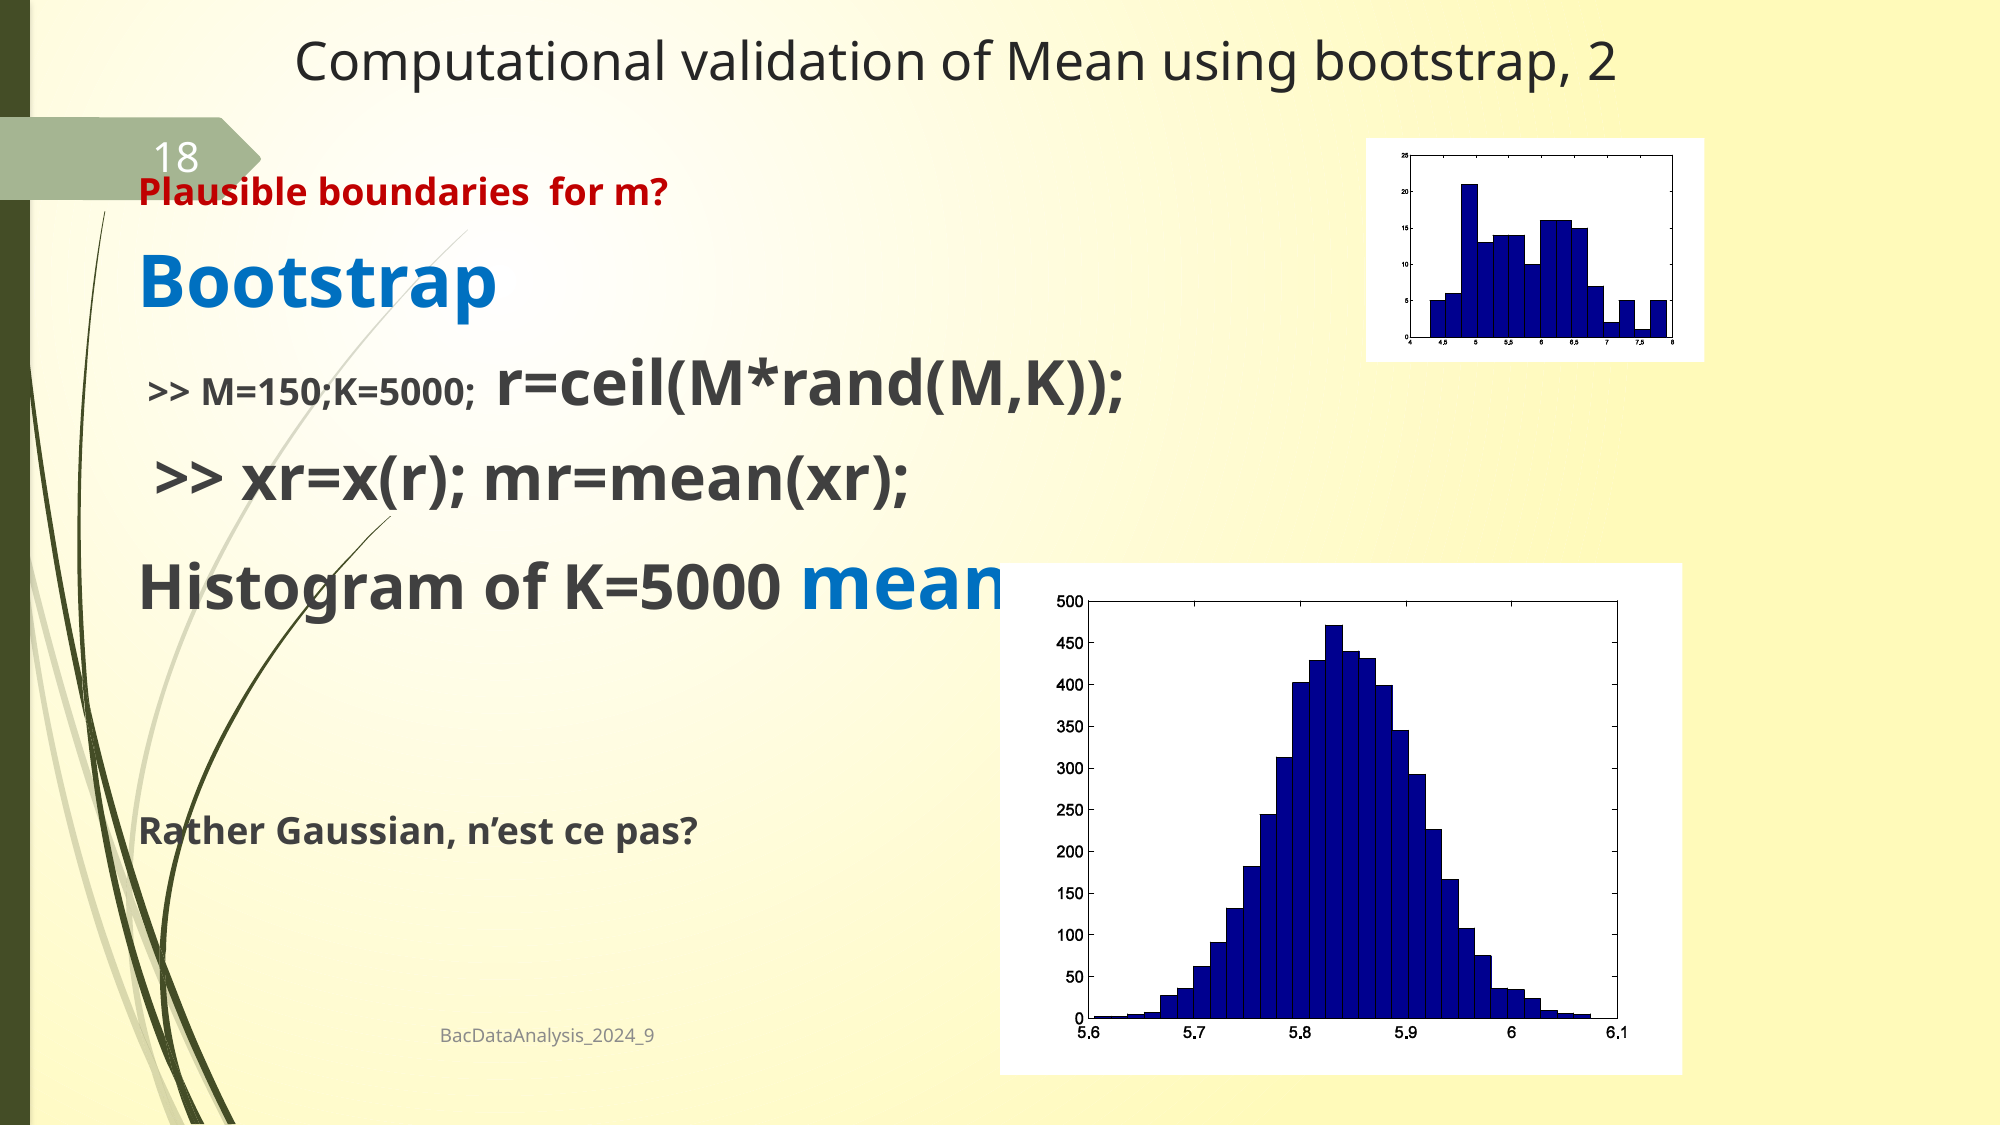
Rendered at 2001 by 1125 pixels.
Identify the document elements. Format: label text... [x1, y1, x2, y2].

title Computational validation of Mean using bootstrap, 2 [279, 19, 1675, 138]
picture [999, 562, 1683, 1075]
picture [1365, 138, 1705, 362]
slide_number 18 [87, 129, 216, 190]
footer BacDataAnalysis_2024_9 [424, 1006, 994, 1067]
list Plausible boundaries for m? Bootstrap >> M=150;K=5000; r=ceil(M*rand(M,K)); >> xr=x(r); mr=mean(xr); Histogram of K=5000 means Rather Gaussian, n’est ce pas? [122, 160, 1750, 1125]
